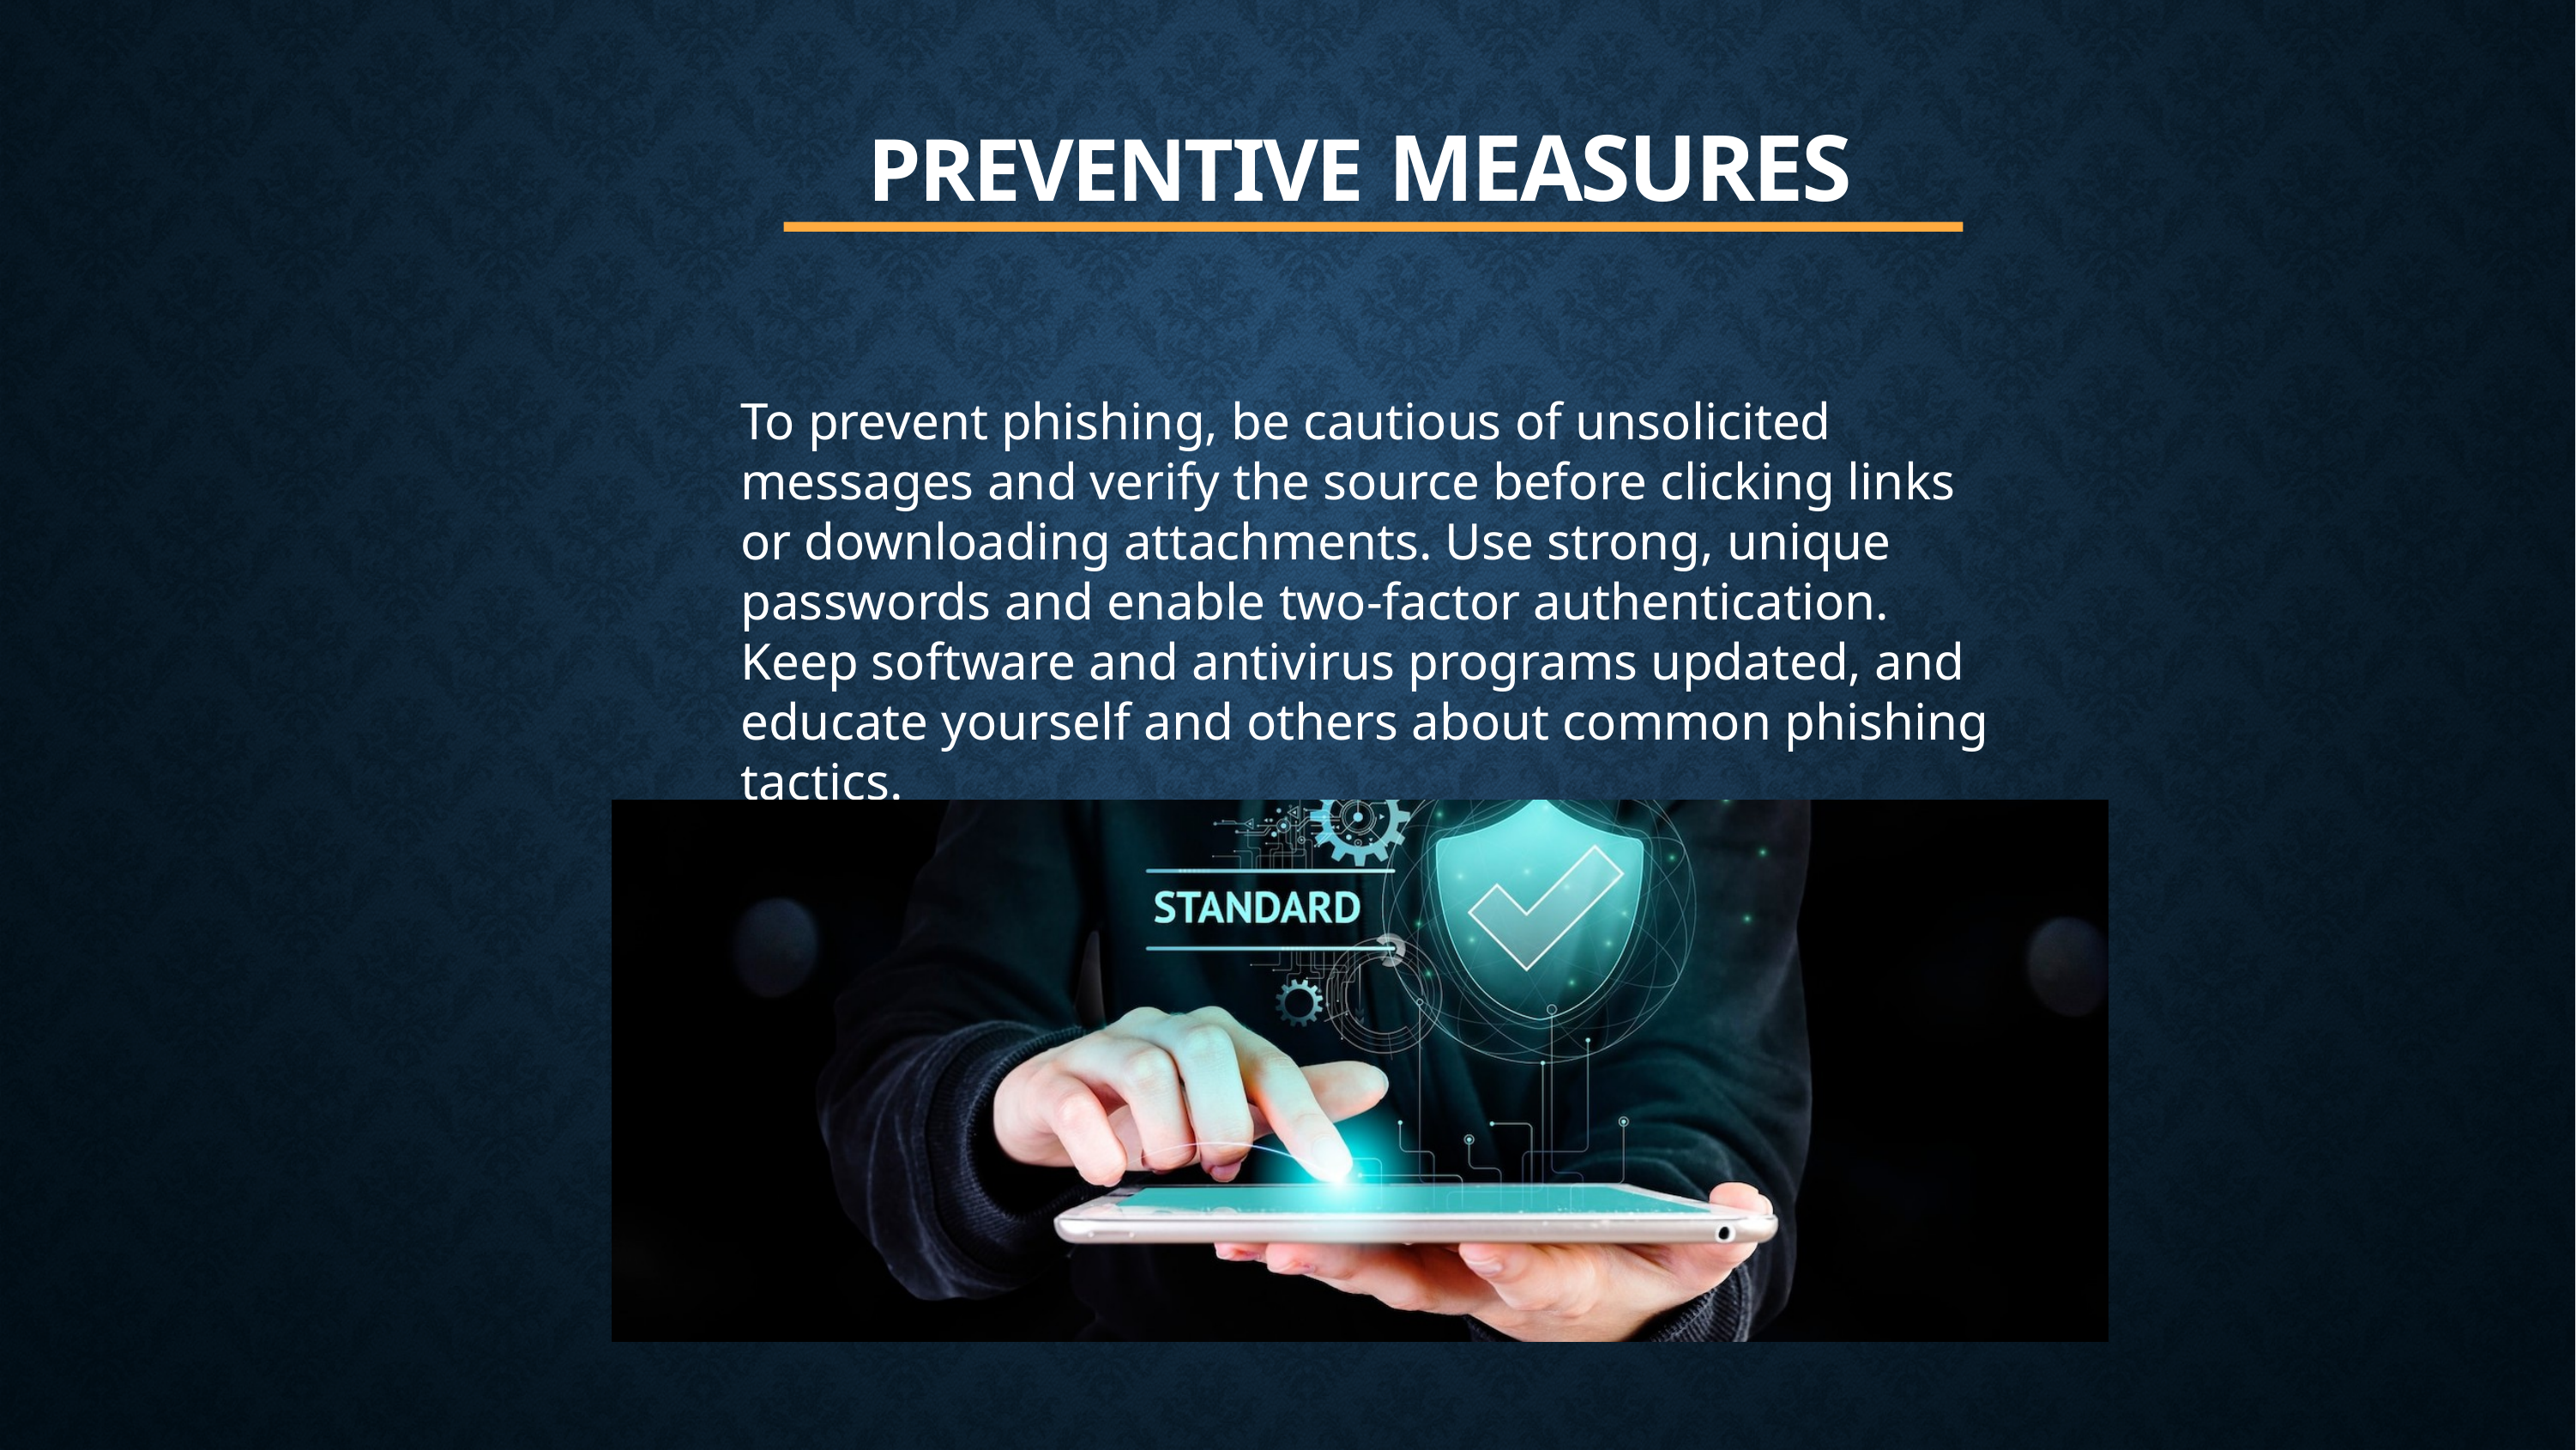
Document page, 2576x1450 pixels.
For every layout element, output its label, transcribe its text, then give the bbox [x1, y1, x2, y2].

text_box [783, 221, 1964, 232]
title Preventive Measures [3, 0, 2190, 286]
text_box To prevent phishing, be cautious of unsolicited messages and verify the source before clicking links or downloading attachments. Use strong, unique passwords and enable two-factor authentication. Keep software and antivirus programs updated, and educate yourself and others about common phishing tactics. [740, 328, 2017, 799]
picture [612, 799, 2108, 1343]
